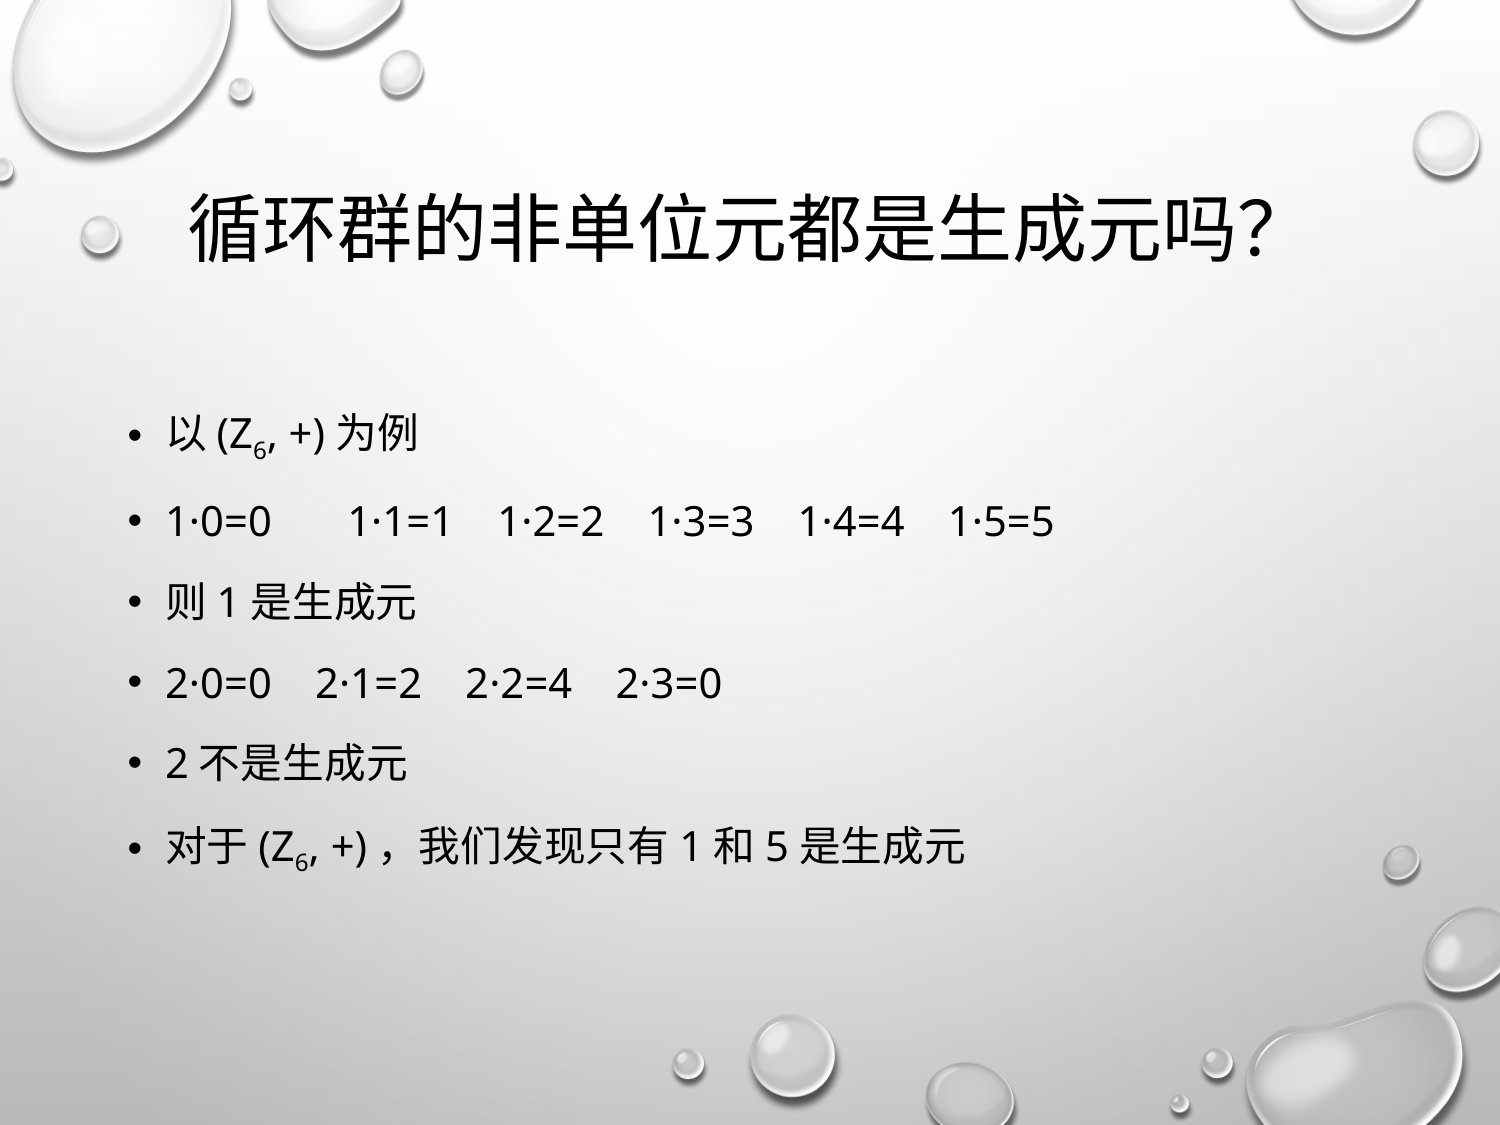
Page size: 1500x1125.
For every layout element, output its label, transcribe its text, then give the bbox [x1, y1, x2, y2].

picture [0, 0, 1500, 1125]
list 以(Z6, +)为例 1·0=0 1·1=1 1·2=2 1·3=3 1·4=4 1·5=5 则1是生成元 2·0=0 2·1=2 2·2=4 2·3=0 2不是生成元 对于(Z6, +)，我们发现只有1和5是生成元 [112, 388, 1388, 950]
title 循环群的非单位元都是生成元吗？ [112, 101, 1388, 364]
